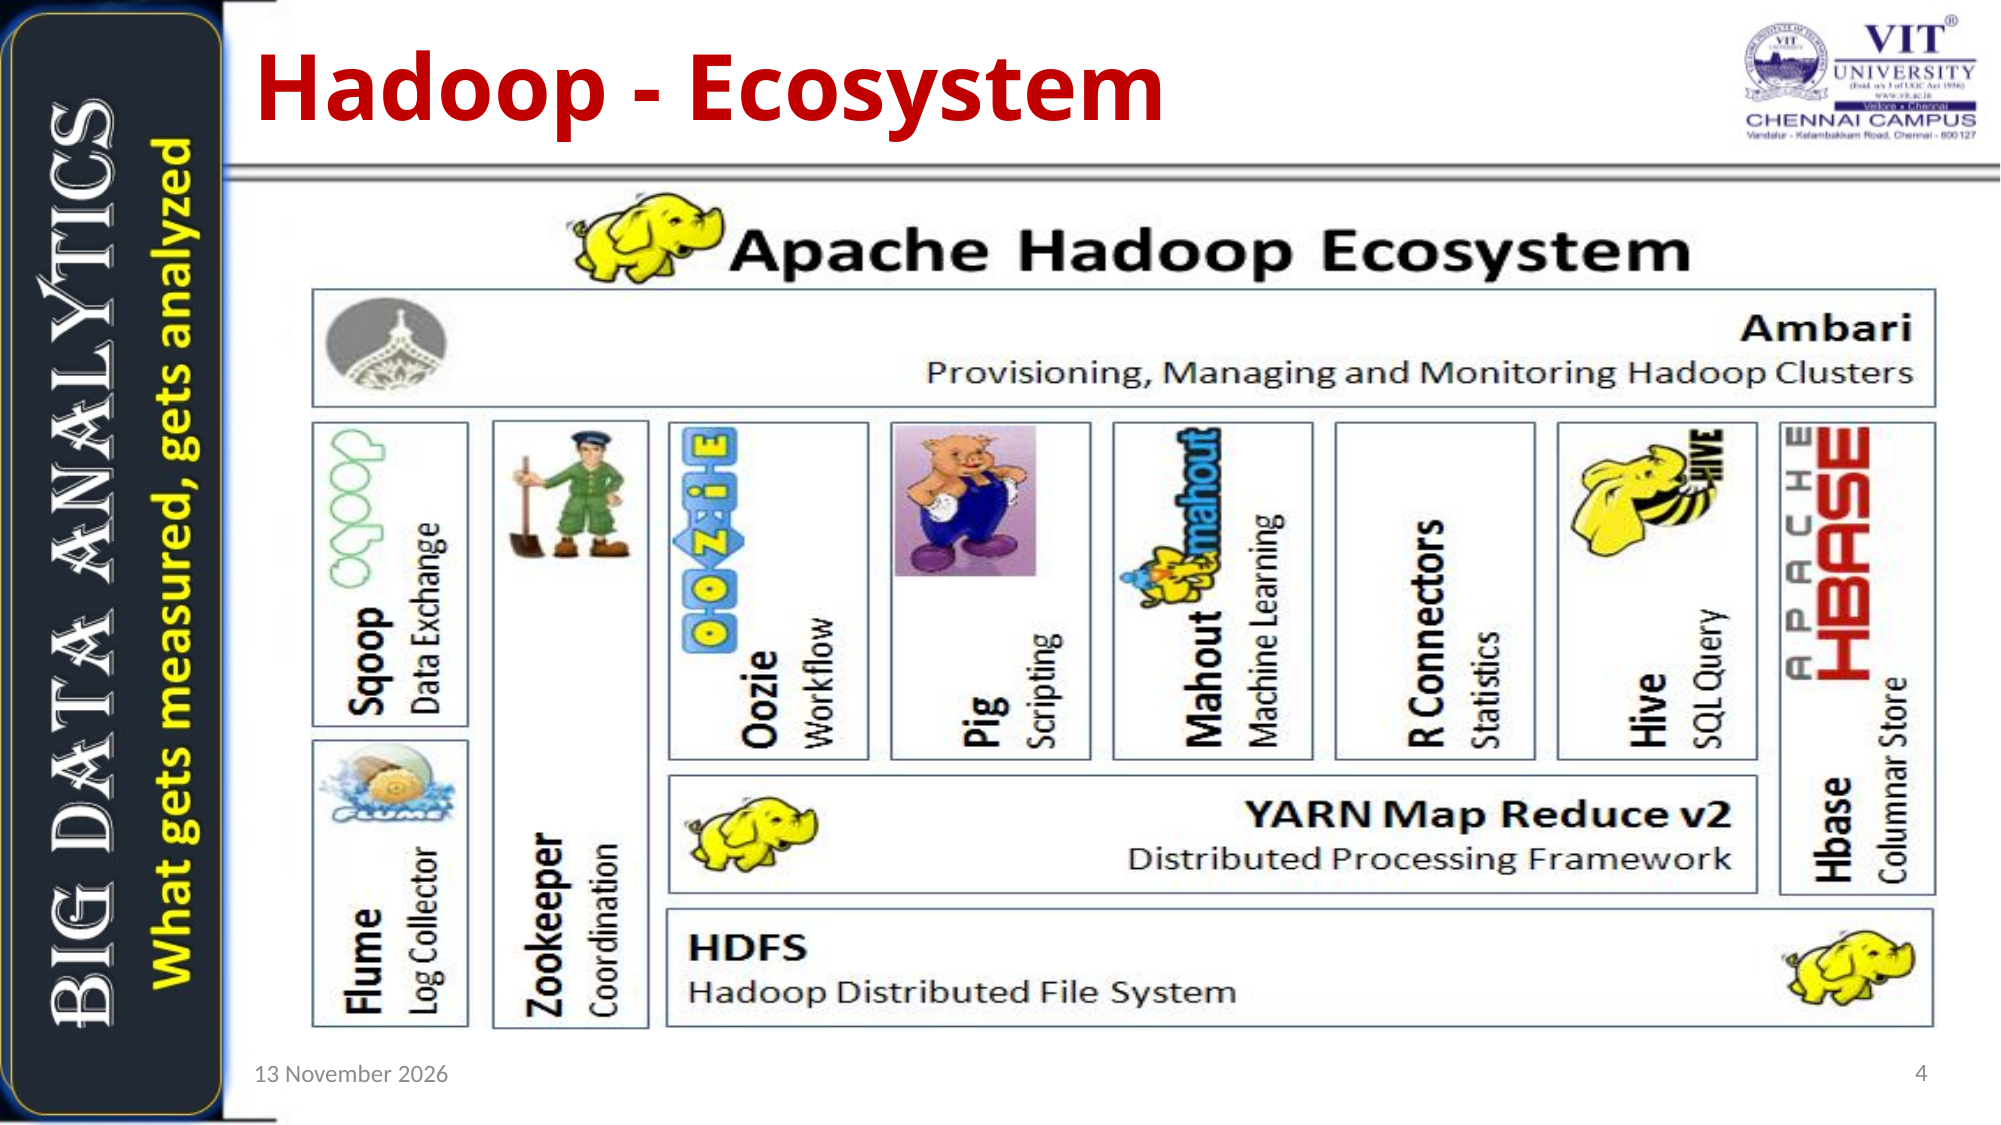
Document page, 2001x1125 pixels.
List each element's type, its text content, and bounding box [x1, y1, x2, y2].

text_box 4 [1778, 1040, 1943, 1103]
text_box Hadoop - Ecosystem [239, 16, 1725, 166]
text_box 9 February 2019 [239, 1042, 588, 1103]
picture [0, 0, 2001, 1125]
